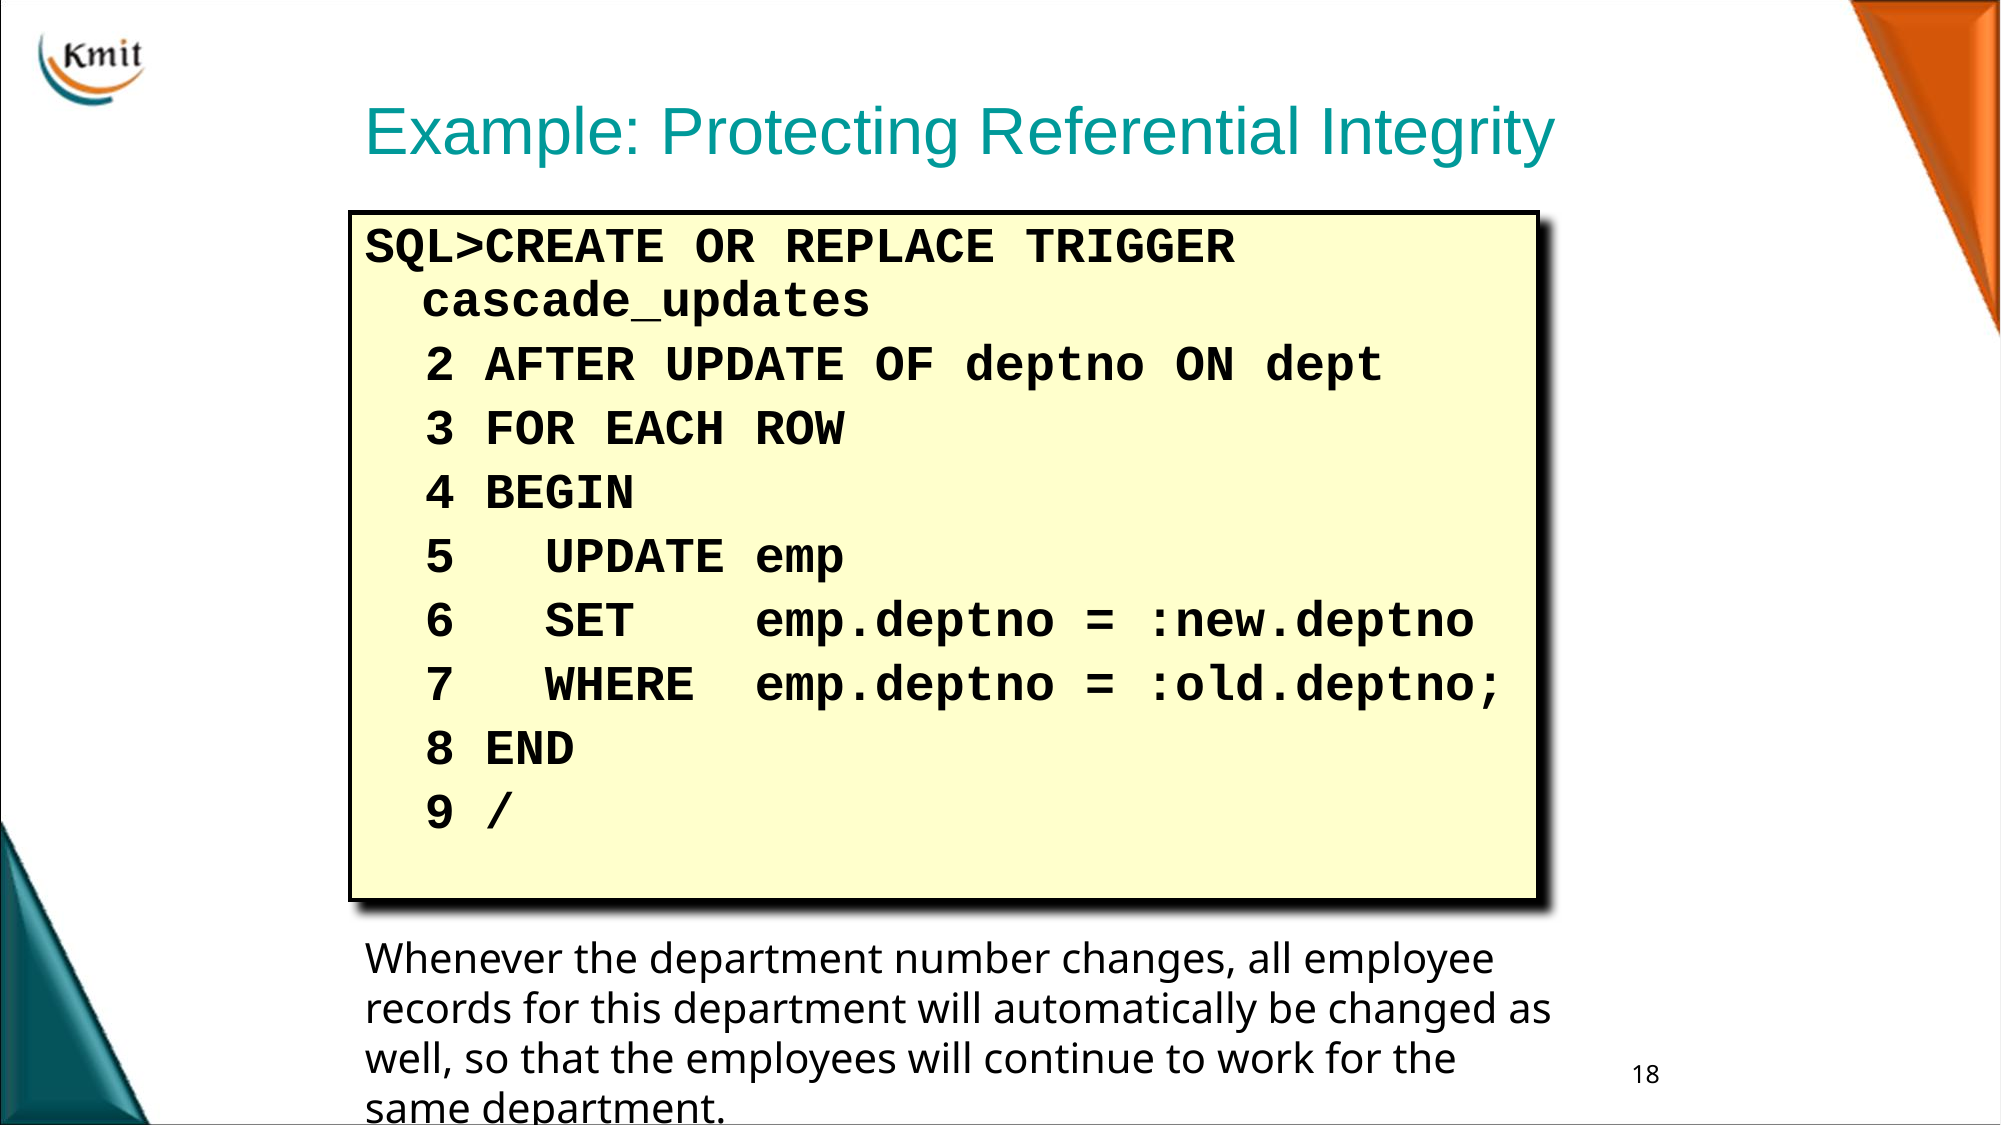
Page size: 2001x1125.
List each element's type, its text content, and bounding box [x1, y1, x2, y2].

text_box 18 [1587, 1024, 1675, 1100]
picture [0, 0, 2001, 1125]
title Example: Protecting Referential Integrity [350, 87, 1625, 175]
text_box Whenever the department number changes, all employee records for this department will automatically be changed as well, so that the employees will continue to work for the same department. [349, 924, 1587, 1125]
list SQL>CREATE OR REPLACE TRIGGER cascade_updates 2 AFTER UPDATE OF deptno ON dept 3 FOR EACH ROW 4 BEGIN 5 UPDATE emp 6 SET emp.deptno = :new.deptno 7 WHERE emp.deptno = :old.deptno; 8 END 9 / [350, 212, 1539, 900]
